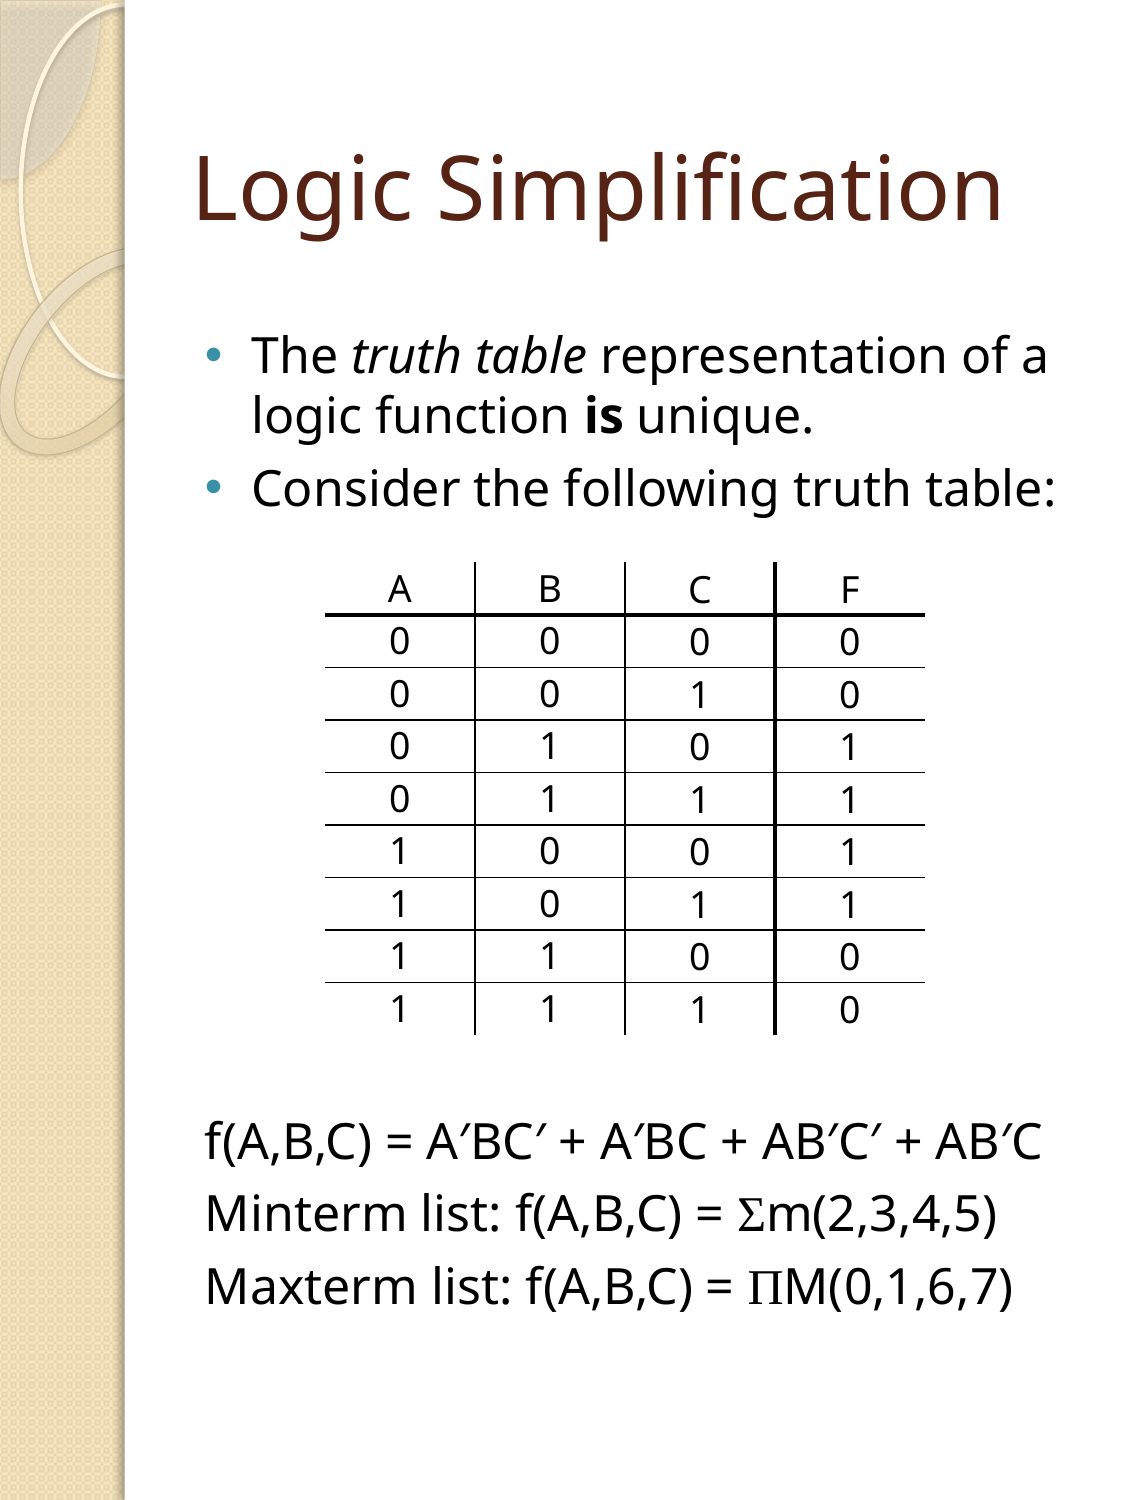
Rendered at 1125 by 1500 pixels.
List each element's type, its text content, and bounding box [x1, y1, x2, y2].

table_cell 0 [777, 668, 925, 719]
table_cell 0 [325, 773, 474, 824]
table_cell 1 [777, 773, 925, 824]
table_cell 1 [325, 826, 474, 877]
table_cell 1 [777, 721, 925, 772]
table_header B [476, 562, 624, 613]
table_cell 1 [777, 878, 925, 929]
title Logic Simplification [176, 60, 1100, 310]
table_cell 0 [626, 826, 773, 877]
table_cell 0 [325, 668, 474, 719]
table_cell 1 [626, 668, 773, 719]
table_cell 1 [476, 773, 624, 824]
table_cell 0 [476, 878, 624, 929]
table_cell 1 [626, 773, 773, 824]
table_cell 0 [777, 983, 925, 1035]
table_header C [626, 562, 773, 613]
table_cell 1 [777, 826, 925, 877]
table_cell 0 [626, 931, 773, 982]
table_cell 1 [626, 878, 773, 929]
table_cell 0 [476, 668, 624, 719]
table_cell 1 [476, 983, 624, 1035]
table_header A [325, 562, 474, 613]
table_cell 1 [476, 931, 624, 982]
table_cell 1 [325, 931, 474, 982]
table_cell 0 [325, 617, 474, 667]
table_cell 1 [325, 983, 474, 1035]
list The truth table representation of a logic function is unique. Consider the following truth table: f(A,B,C) = A′BC′ + A′BC + AB′C′ + AB′C Minterm list: f(A,B,C) = Σm(2,3,4,5) Maxterm list: f(A,B,C) = ΠM(0,1,6,7) [176, 316, 1100, 1367]
table_cell 1 [325, 878, 474, 929]
table_header F [777, 562, 925, 613]
table_cell 0 [325, 721, 474, 772]
table_cell 0 [626, 721, 773, 772]
table_cell 0 [626, 617, 773, 667]
table_cell 1 [626, 983, 773, 1035]
table_cell 0 [476, 617, 624, 667]
table_cell 0 [777, 931, 925, 982]
table_cell 1 [476, 721, 624, 772]
table_cell 0 [777, 617, 925, 667]
table_cell 0 [476, 826, 624, 877]
